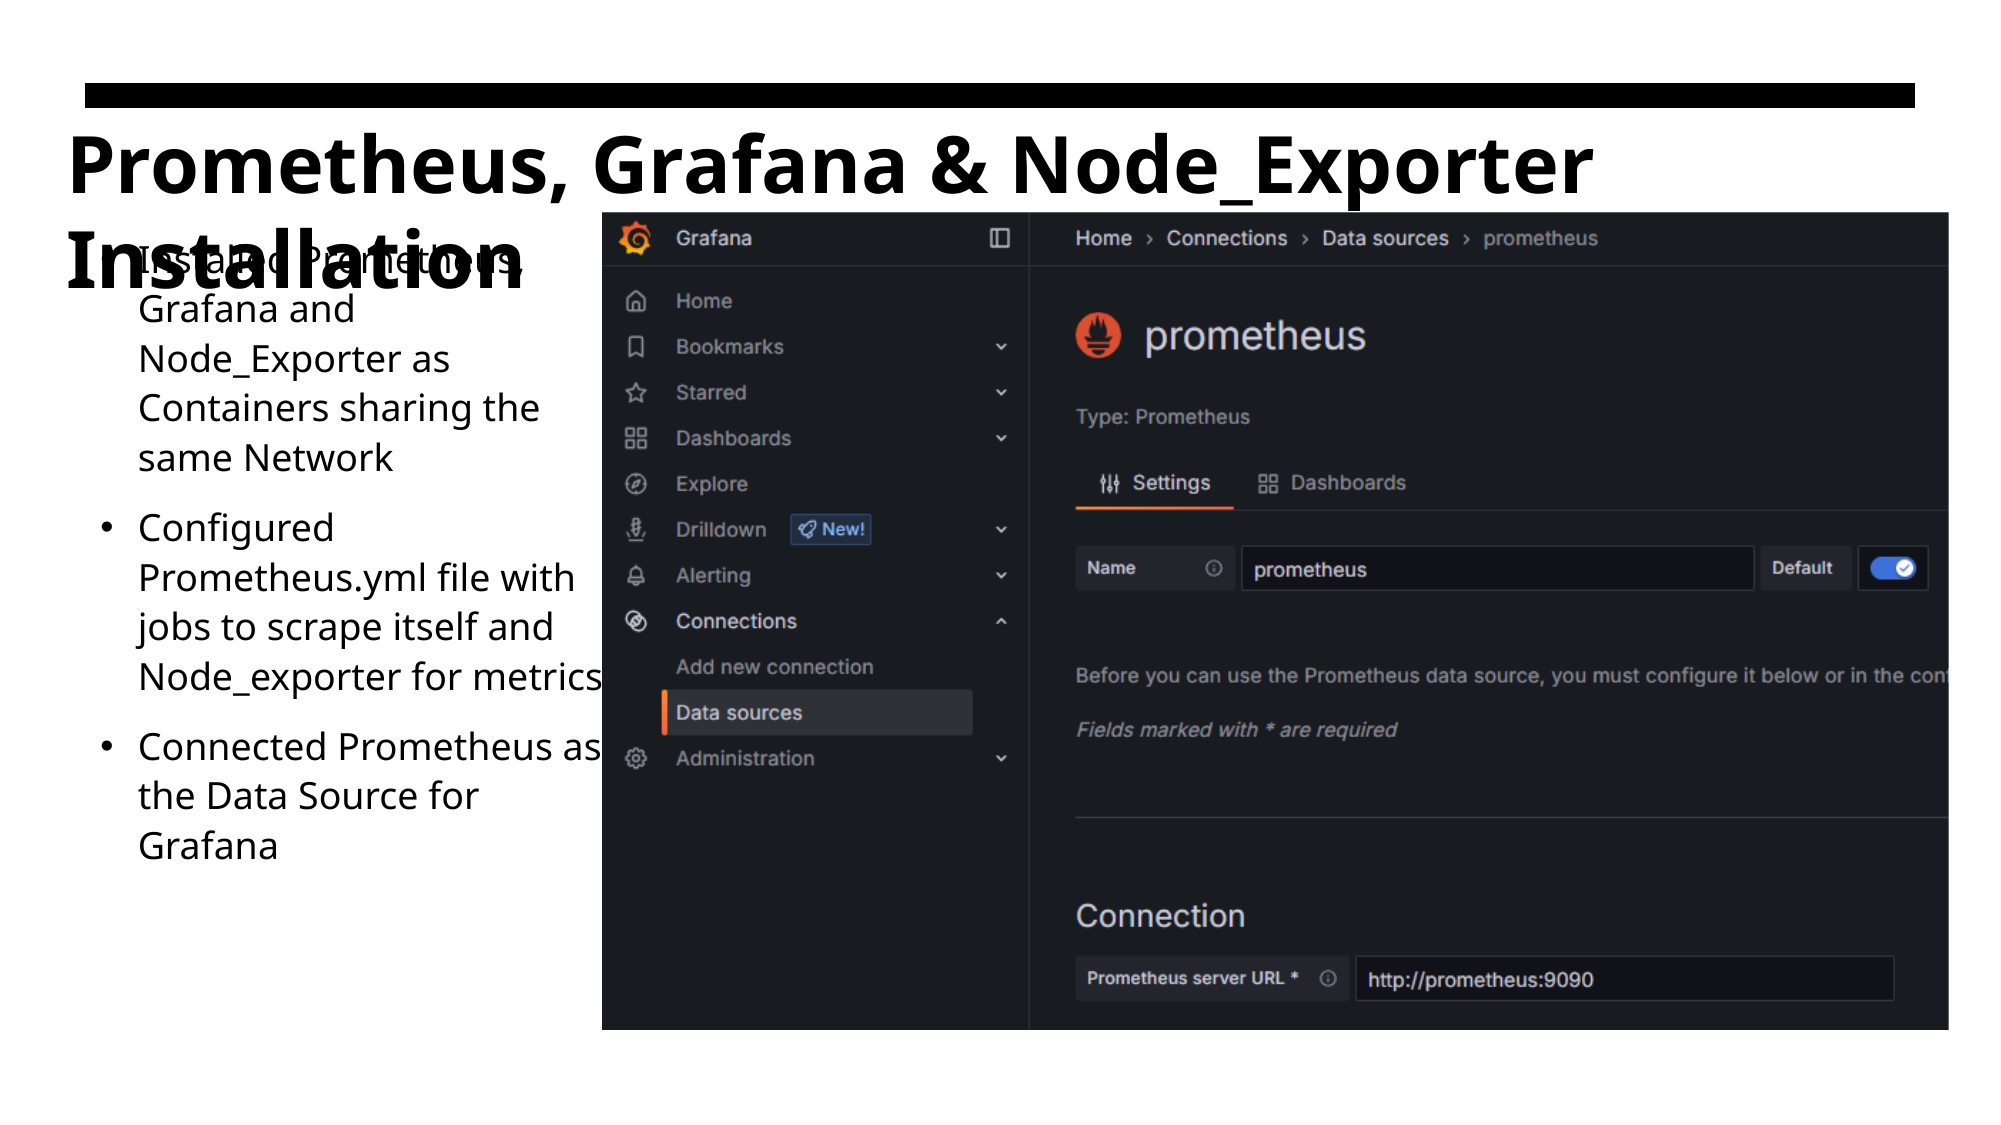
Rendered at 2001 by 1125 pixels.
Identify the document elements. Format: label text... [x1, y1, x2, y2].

list Installed Prometheus, Grafana and Node_Exporter as Containers sharing the same Network Configured Prometheus.yml file with jobs to scrape itself and Node_exporter for metrics Connected Prometheus as the Data Source for Grafana [85, 223, 631, 1041]
picture [601, 211, 1950, 1030]
title Prometheus, Grafana & Node_Exporter Installation [51, 107, 2000, 332]
